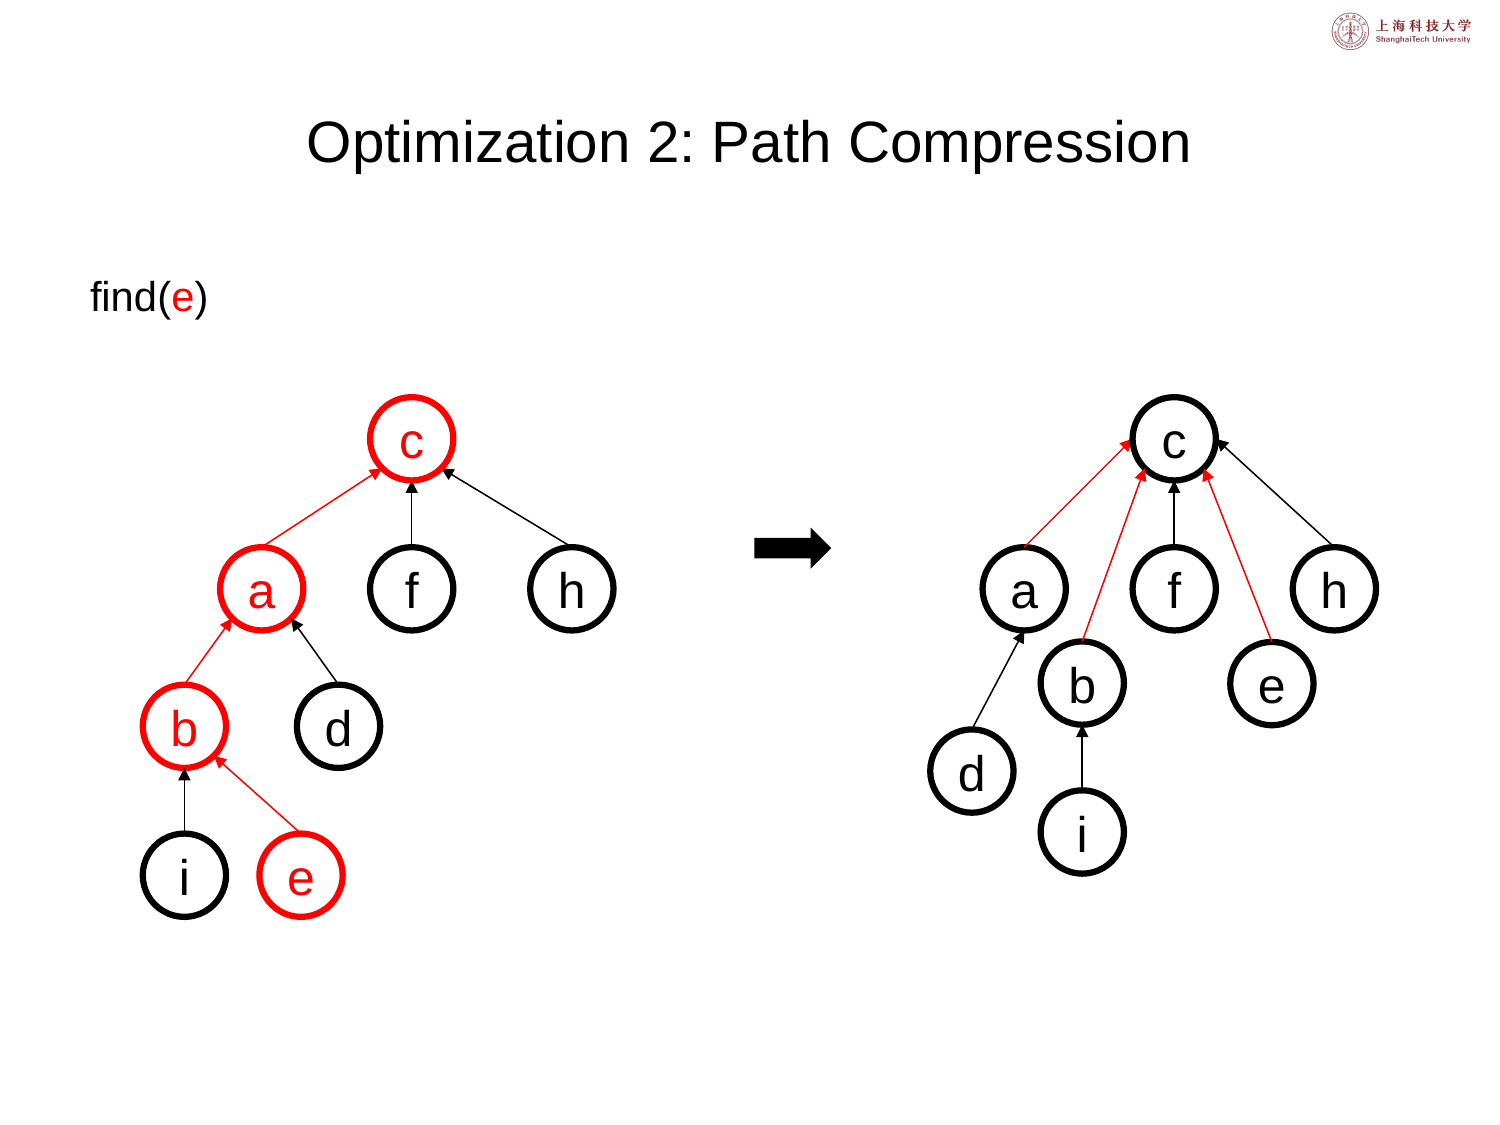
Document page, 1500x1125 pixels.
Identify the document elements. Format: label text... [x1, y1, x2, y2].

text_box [440, 470, 573, 545]
text_box i [142, 833, 227, 917]
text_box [1203, 471, 1273, 639]
text_box h [1292, 547, 1377, 631]
text_box [755, 529, 831, 567]
text_box e [1230, 642, 1314, 726]
text_box c [1132, 397, 1216, 481]
text_box a [220, 547, 304, 631]
text_box d [296, 684, 381, 768]
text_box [1081, 471, 1145, 639]
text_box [261, 470, 383, 545]
text_box c [370, 397, 454, 481]
picture [1327, 0, 1478, 109]
list find(e) [74, 262, 1426, 1006]
text_box f [1151, 547, 1198, 631]
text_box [971, 633, 1025, 727]
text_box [184, 621, 233, 682]
text_box a [982, 547, 1066, 631]
text_box i [1040, 790, 1124, 874]
text_box d [930, 729, 1014, 813]
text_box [1218, 438, 1335, 545]
text_box e [259, 833, 343, 917]
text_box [213, 758, 302, 831]
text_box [1023, 438, 1130, 545]
text_box f [370, 547, 454, 631]
title Optimization 2: Path Compression [74, 44, 1426, 233]
text_box b [142, 684, 227, 768]
text_box h [530, 547, 614, 631]
text_box b [1040, 641, 1124, 725]
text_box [290, 621, 339, 682]
